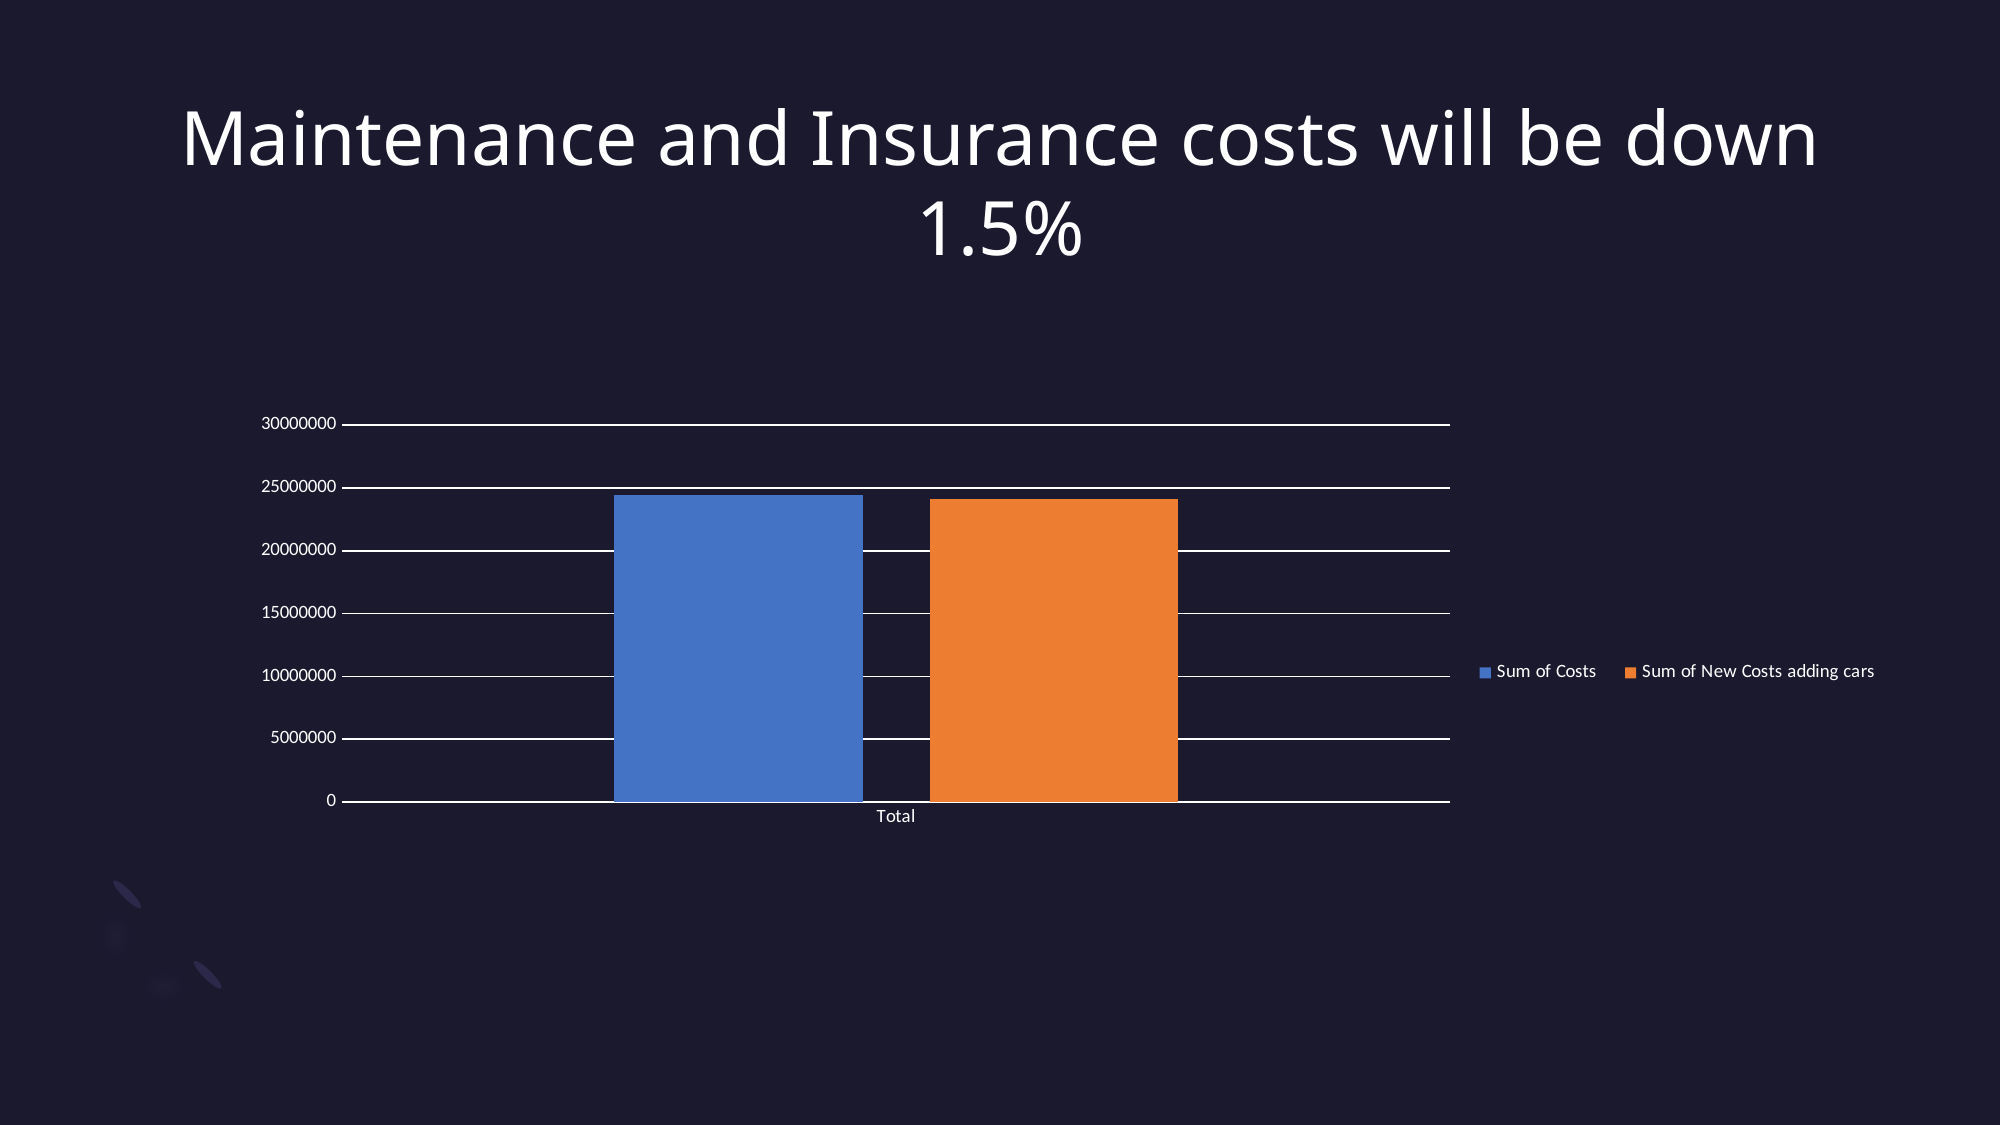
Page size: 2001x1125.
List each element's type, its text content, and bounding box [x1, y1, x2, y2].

title Maintenance and Insurance costs will be down 1.5% [90, 90, 1910, 309]
chart [90, 346, 1910, 1000]
